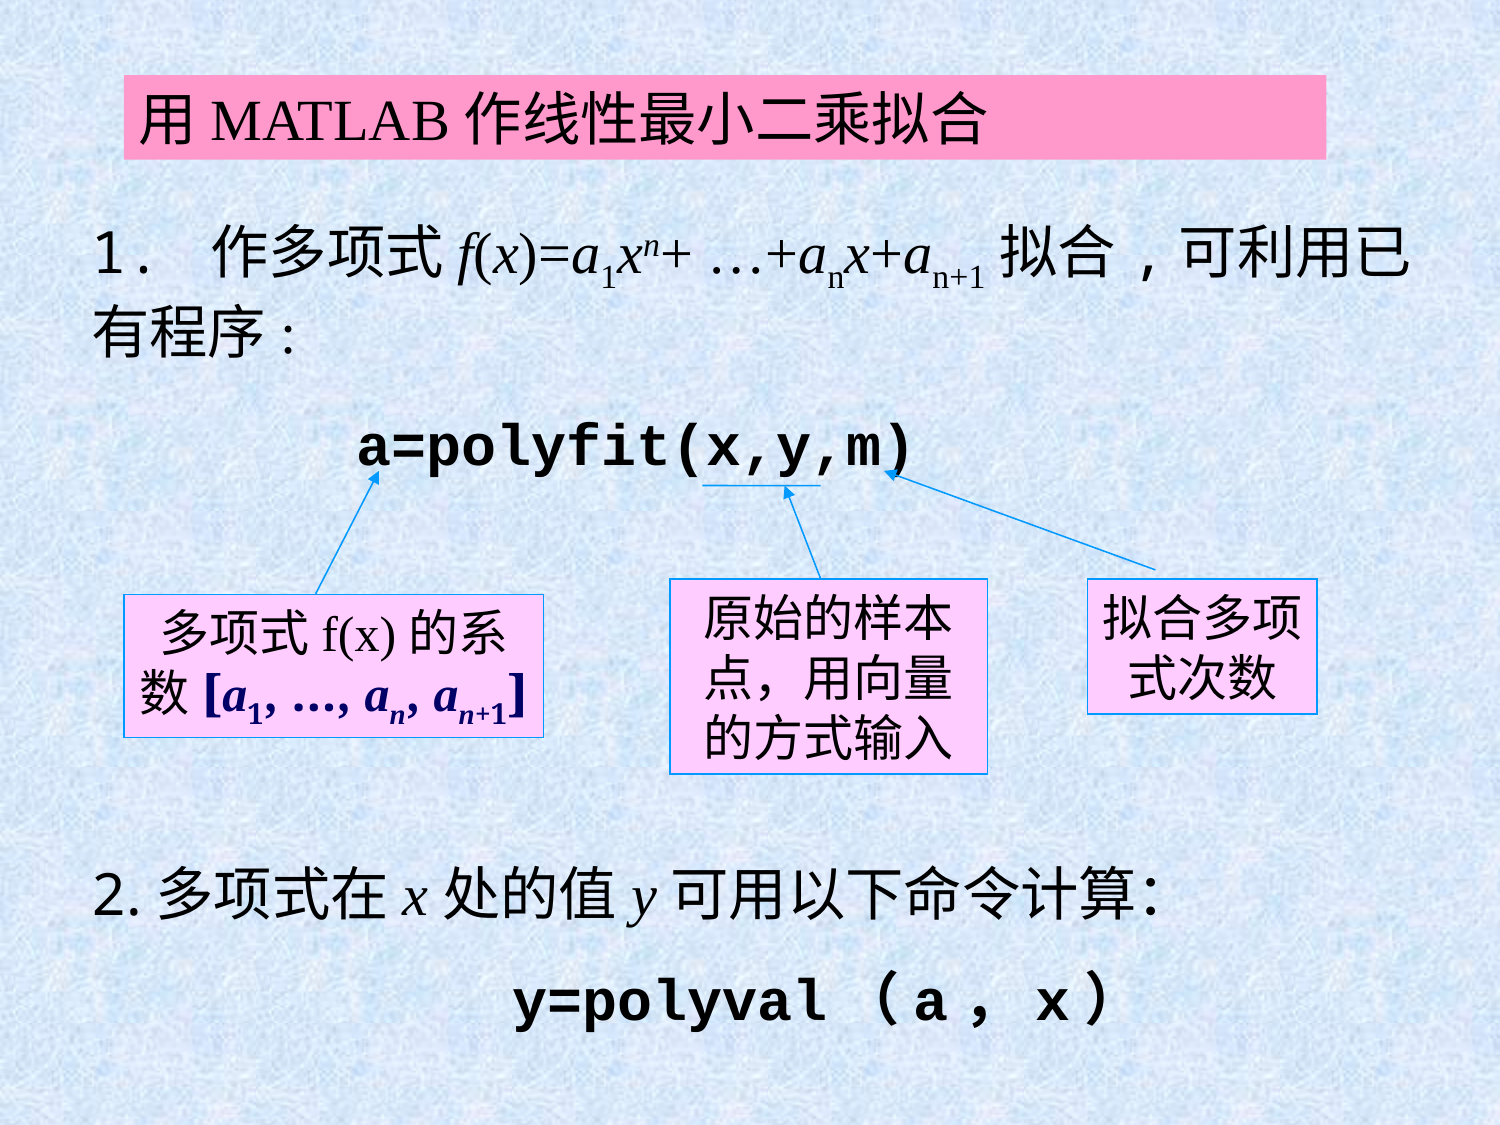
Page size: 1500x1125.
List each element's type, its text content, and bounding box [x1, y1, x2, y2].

text_box a=polyfit(x,y,m) [341, 399, 1285, 485]
text_box 2.多项式在x处的值y可用以下命令计算： y=polyval（a，x） [78, 815, 1341, 1040]
text_box [884, 469, 1156, 570]
text_box 原始的样本点，用向量的方式输入 [669, 579, 988, 774]
text_box 用MATLAB作线性最小二乘拟合 [123, 75, 1327, 160]
text_box [783, 486, 821, 579]
text_box 拟合多项 式次数 [1087, 579, 1318, 714]
text_box [315, 470, 379, 594]
text_box 1. 作多项式f(x)=a1xn+ …+anx+an+1拟合,可利用已有程序: [76, 207, 1427, 373]
picture [0, 0, 1500, 1125]
text_box 多项式f(x)的系数[a1, …, an, an+1] [123, 594, 544, 738]
